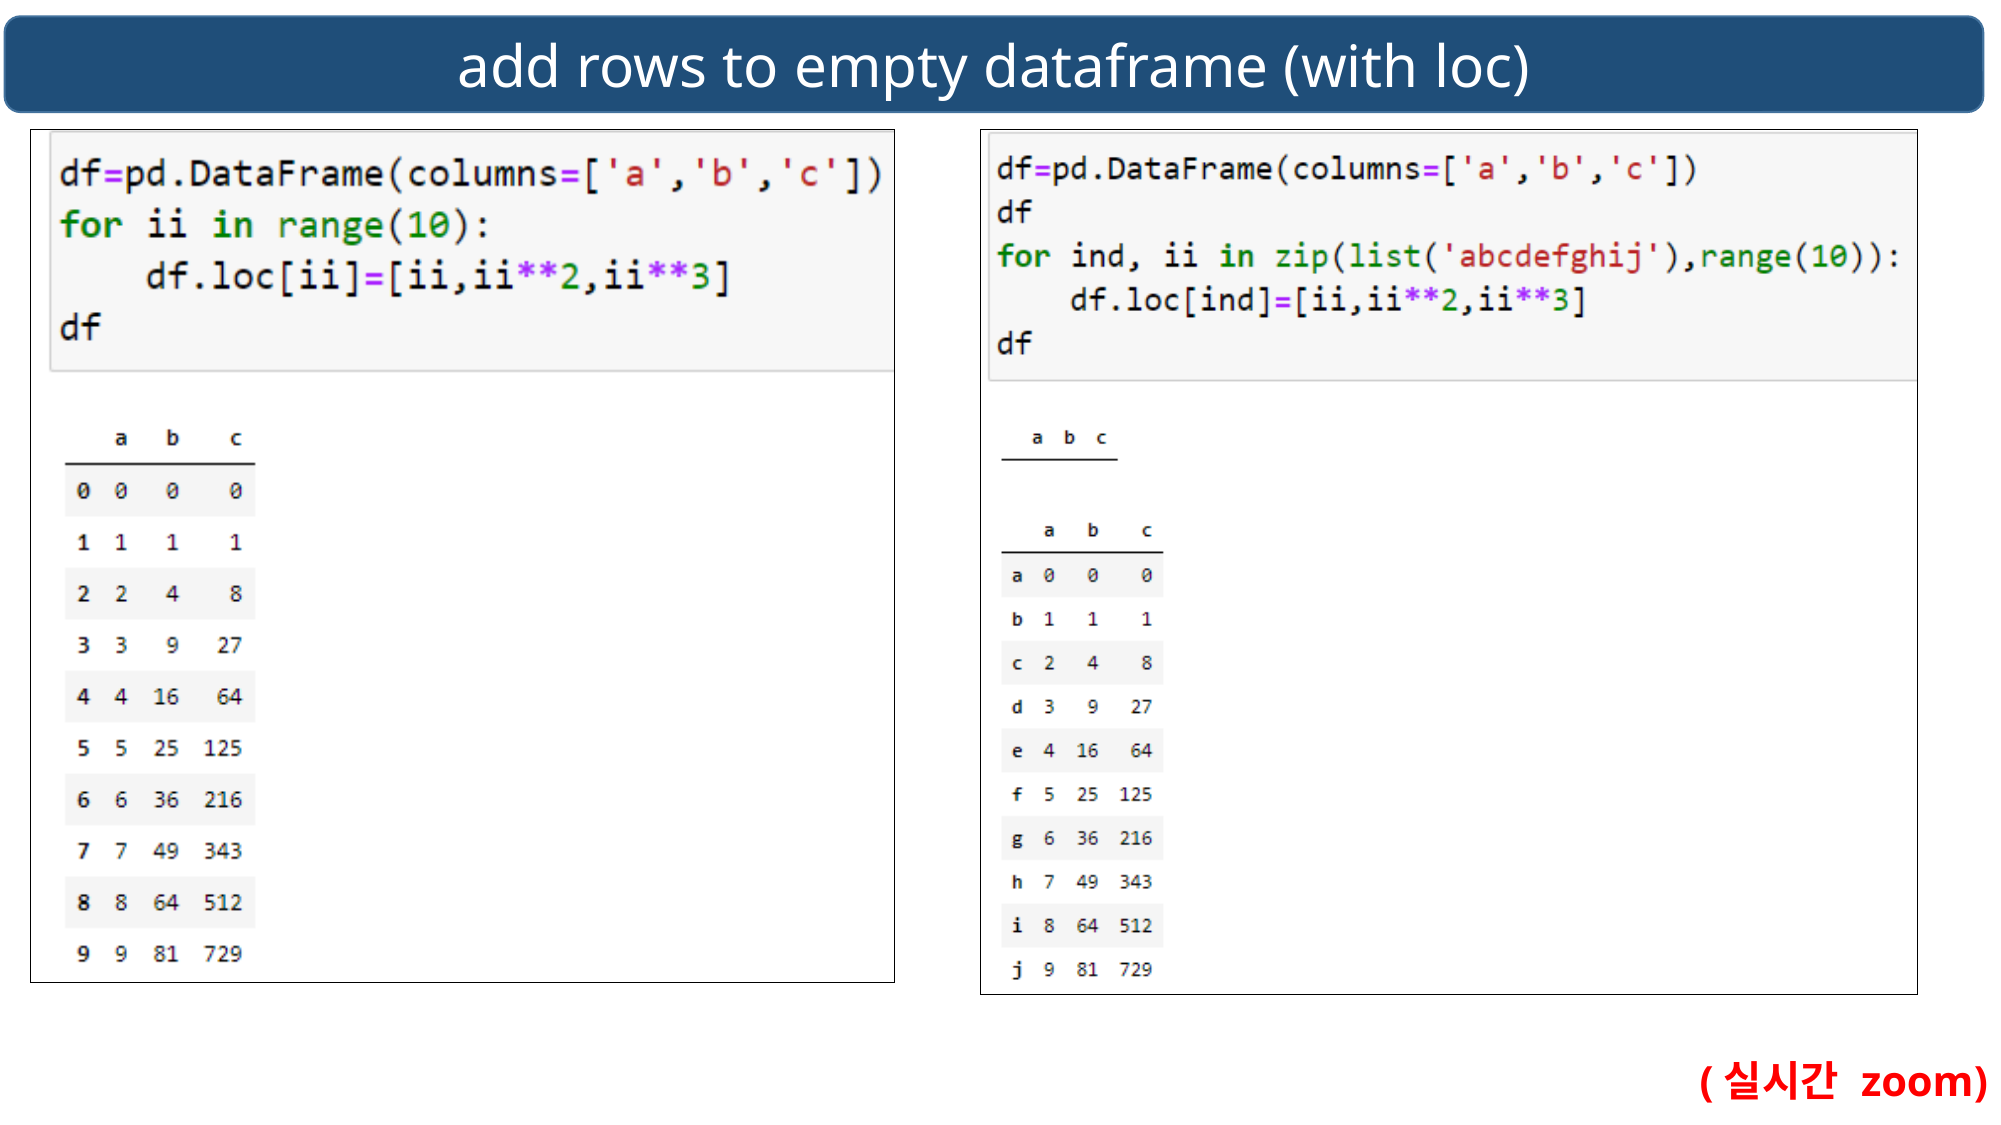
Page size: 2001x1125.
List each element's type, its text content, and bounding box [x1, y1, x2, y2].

text_box add rows to empty dataframe (with loc) [3, 15, 1985, 114]
picture [979, 129, 1918, 995]
picture [30, 129, 895, 983]
text_box (실시간 zoom) [1684, 1046, 2000, 1112]
